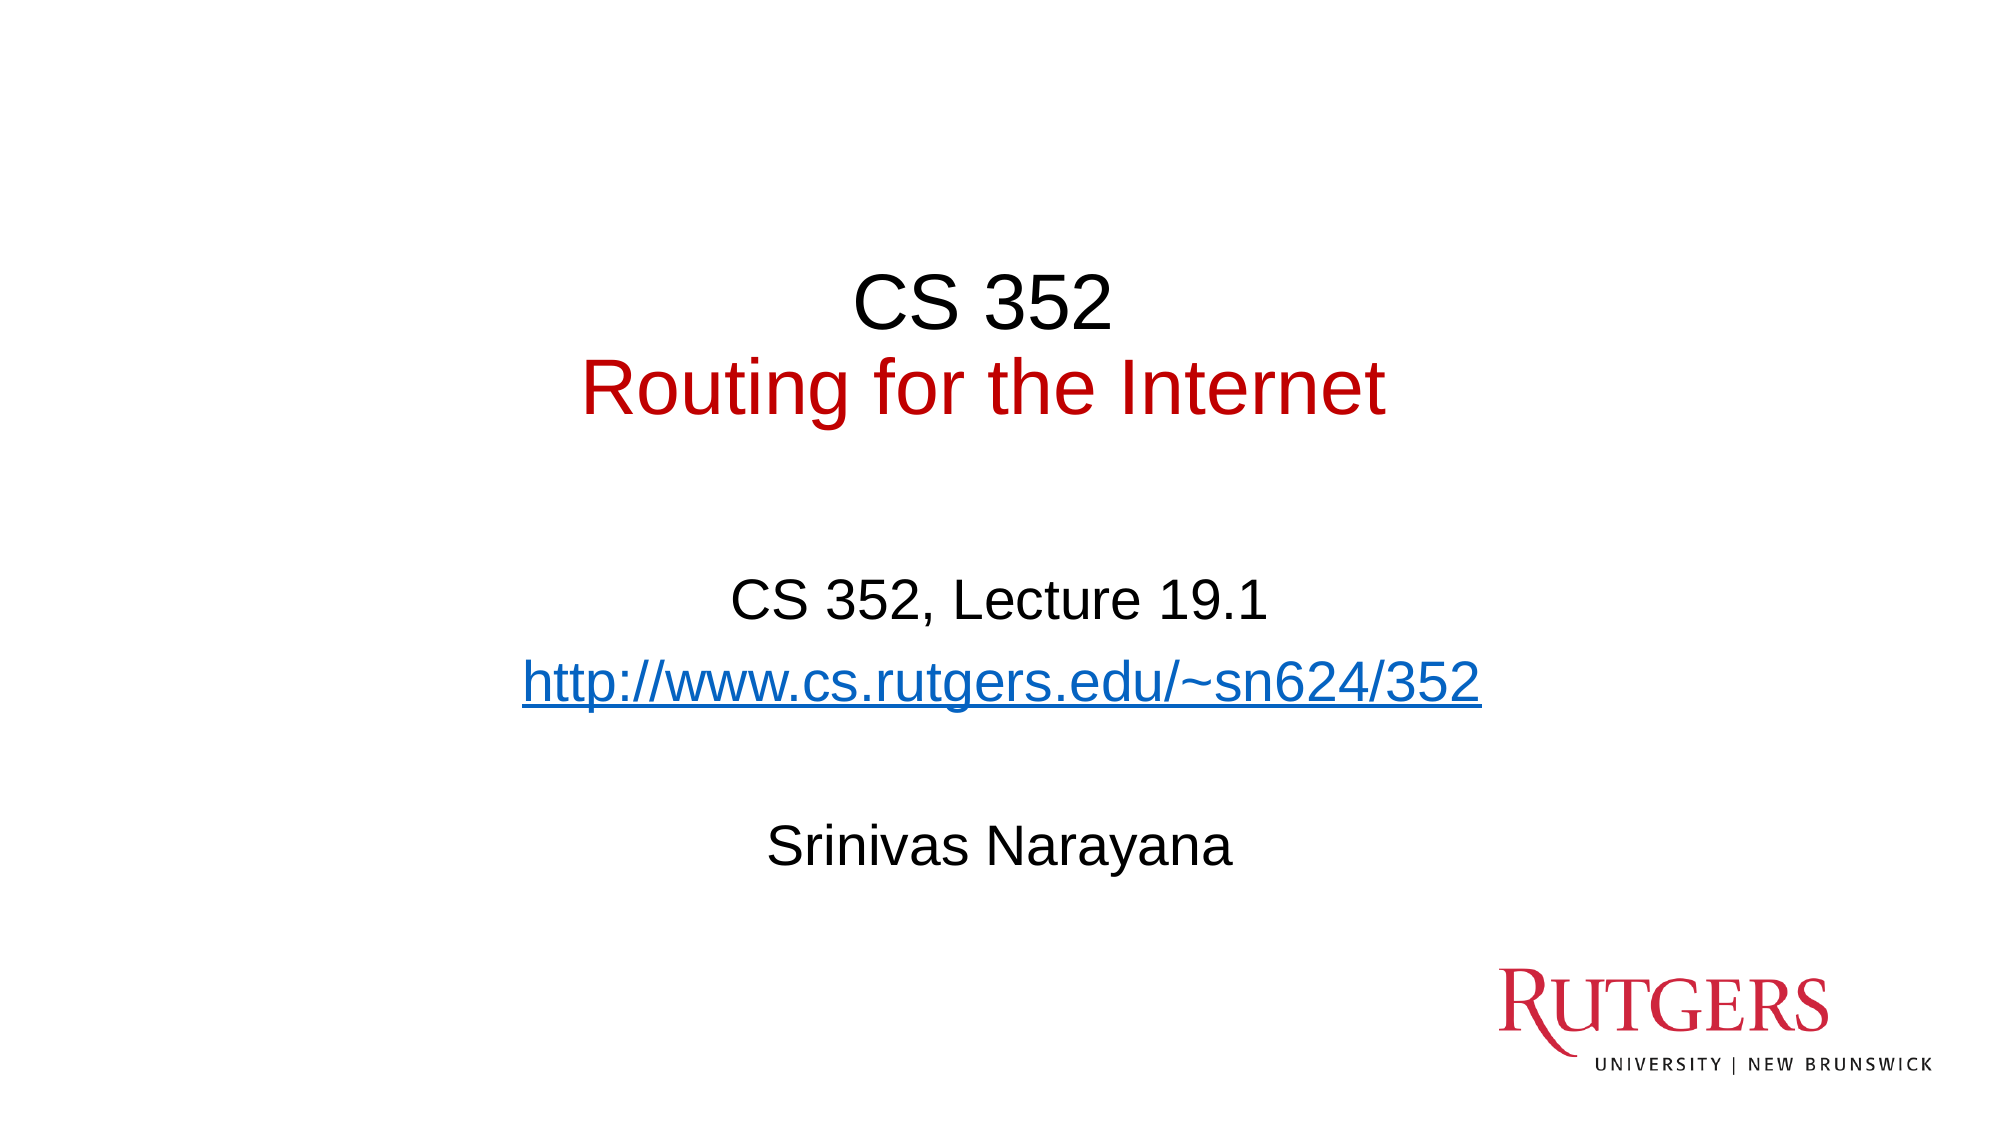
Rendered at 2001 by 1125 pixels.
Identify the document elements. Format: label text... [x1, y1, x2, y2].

slide_number 1 [1412, 1042, 1863, 1103]
picture [1487, 947, 1956, 1097]
title CS 352 Routing for the Internet [41, 251, 1926, 440]
subtitle CS 352, Lecture 19.1 http://www.cs.rutgers.edu/~sn624/352 Srinivas Narayana [249, 562, 1750, 888]
